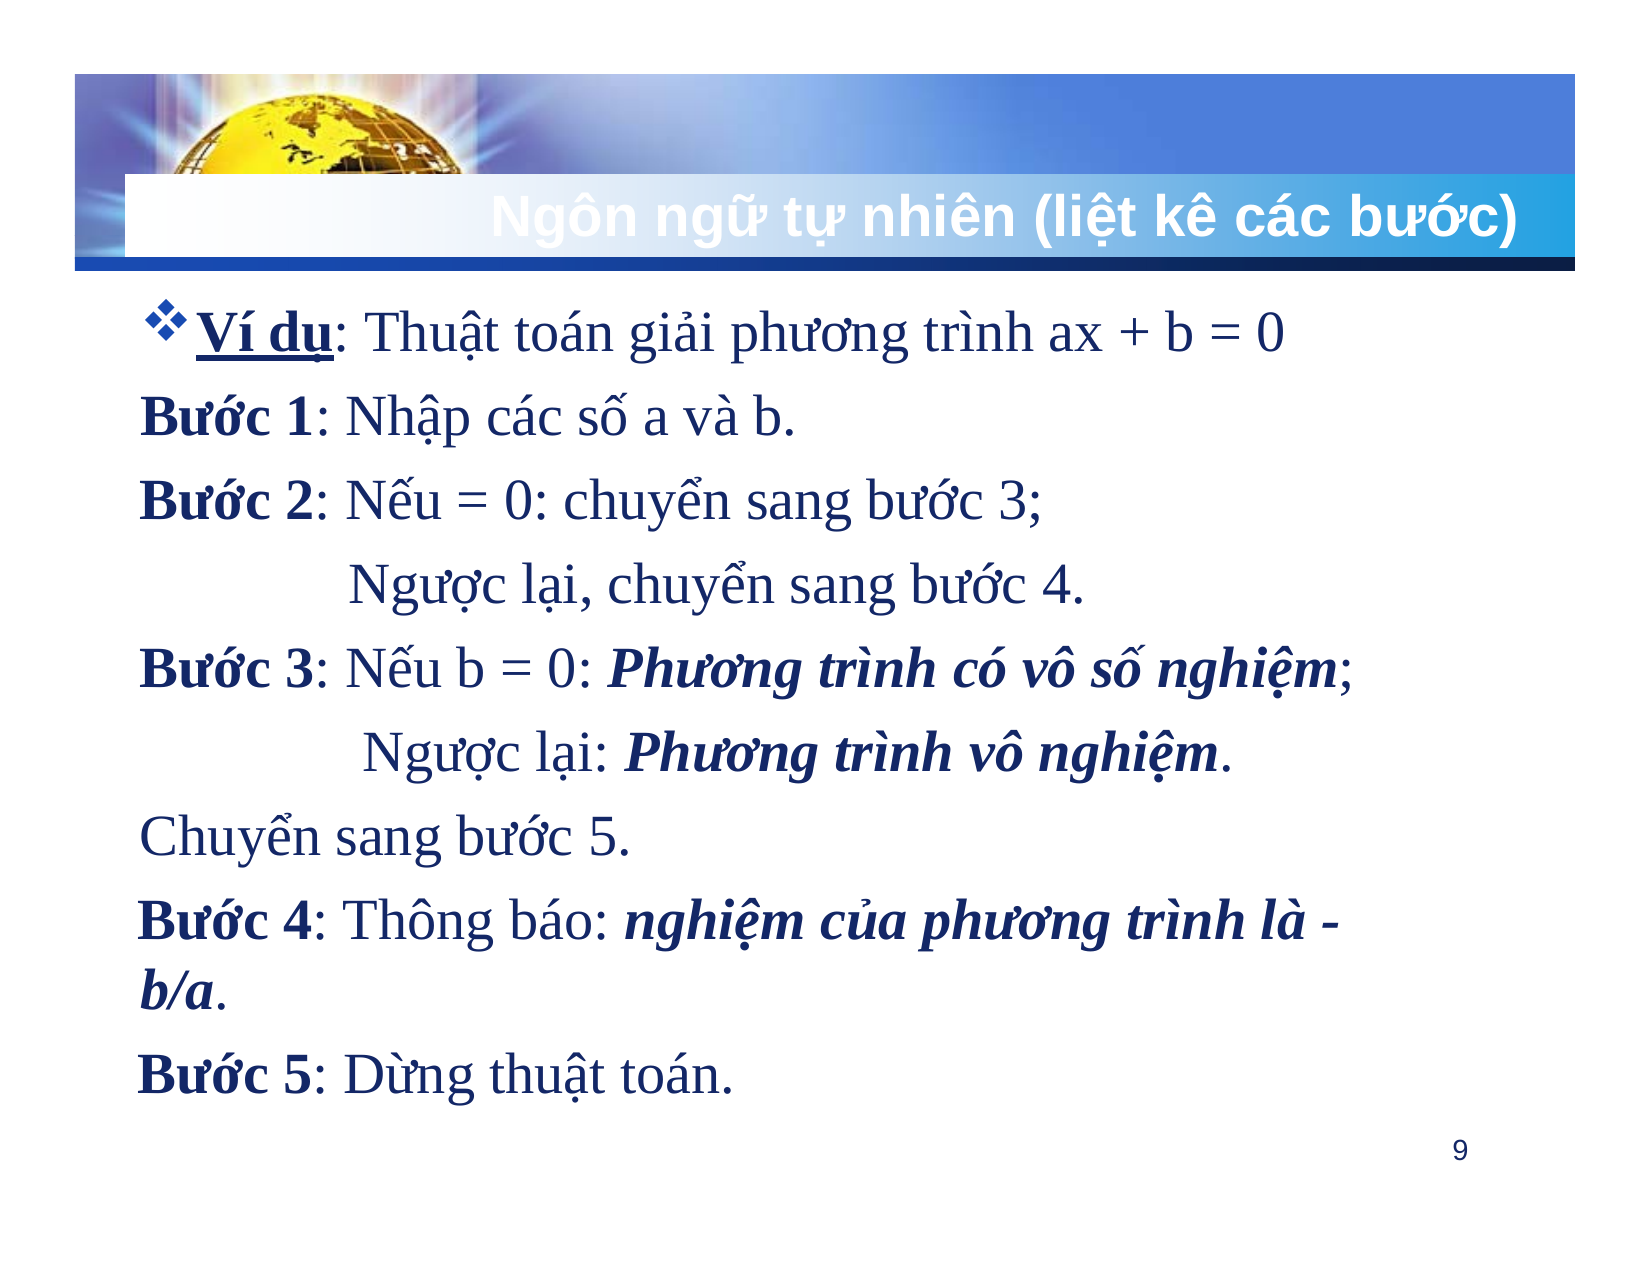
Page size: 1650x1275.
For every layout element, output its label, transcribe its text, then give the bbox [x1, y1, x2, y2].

picture [74, 74, 1575, 271]
text_box Ngôn ngữ tự nhiên (liệt kê các bước) Ví dụ: Thuật toán giải phương trình ax + b = 0 Bước 1: Nhập các số a và b. Bước 2: Nếu = 0: chuyển sang bước 3; Ngược lại, chuyển sang bước 4. Bước 3: Nếu b = 0: Phương trình có vô số nghiệm; Ngược lại: Phương trình vô nghiệm. Chuyển sang bước 5. Bước 4: Thông báo: nghiệm của phương trình là -b/a. Bước 5: Dừng thuật toán. [137, 176, 1524, 1105]
slide_number 9 [1446, 1132, 1491, 1275]
